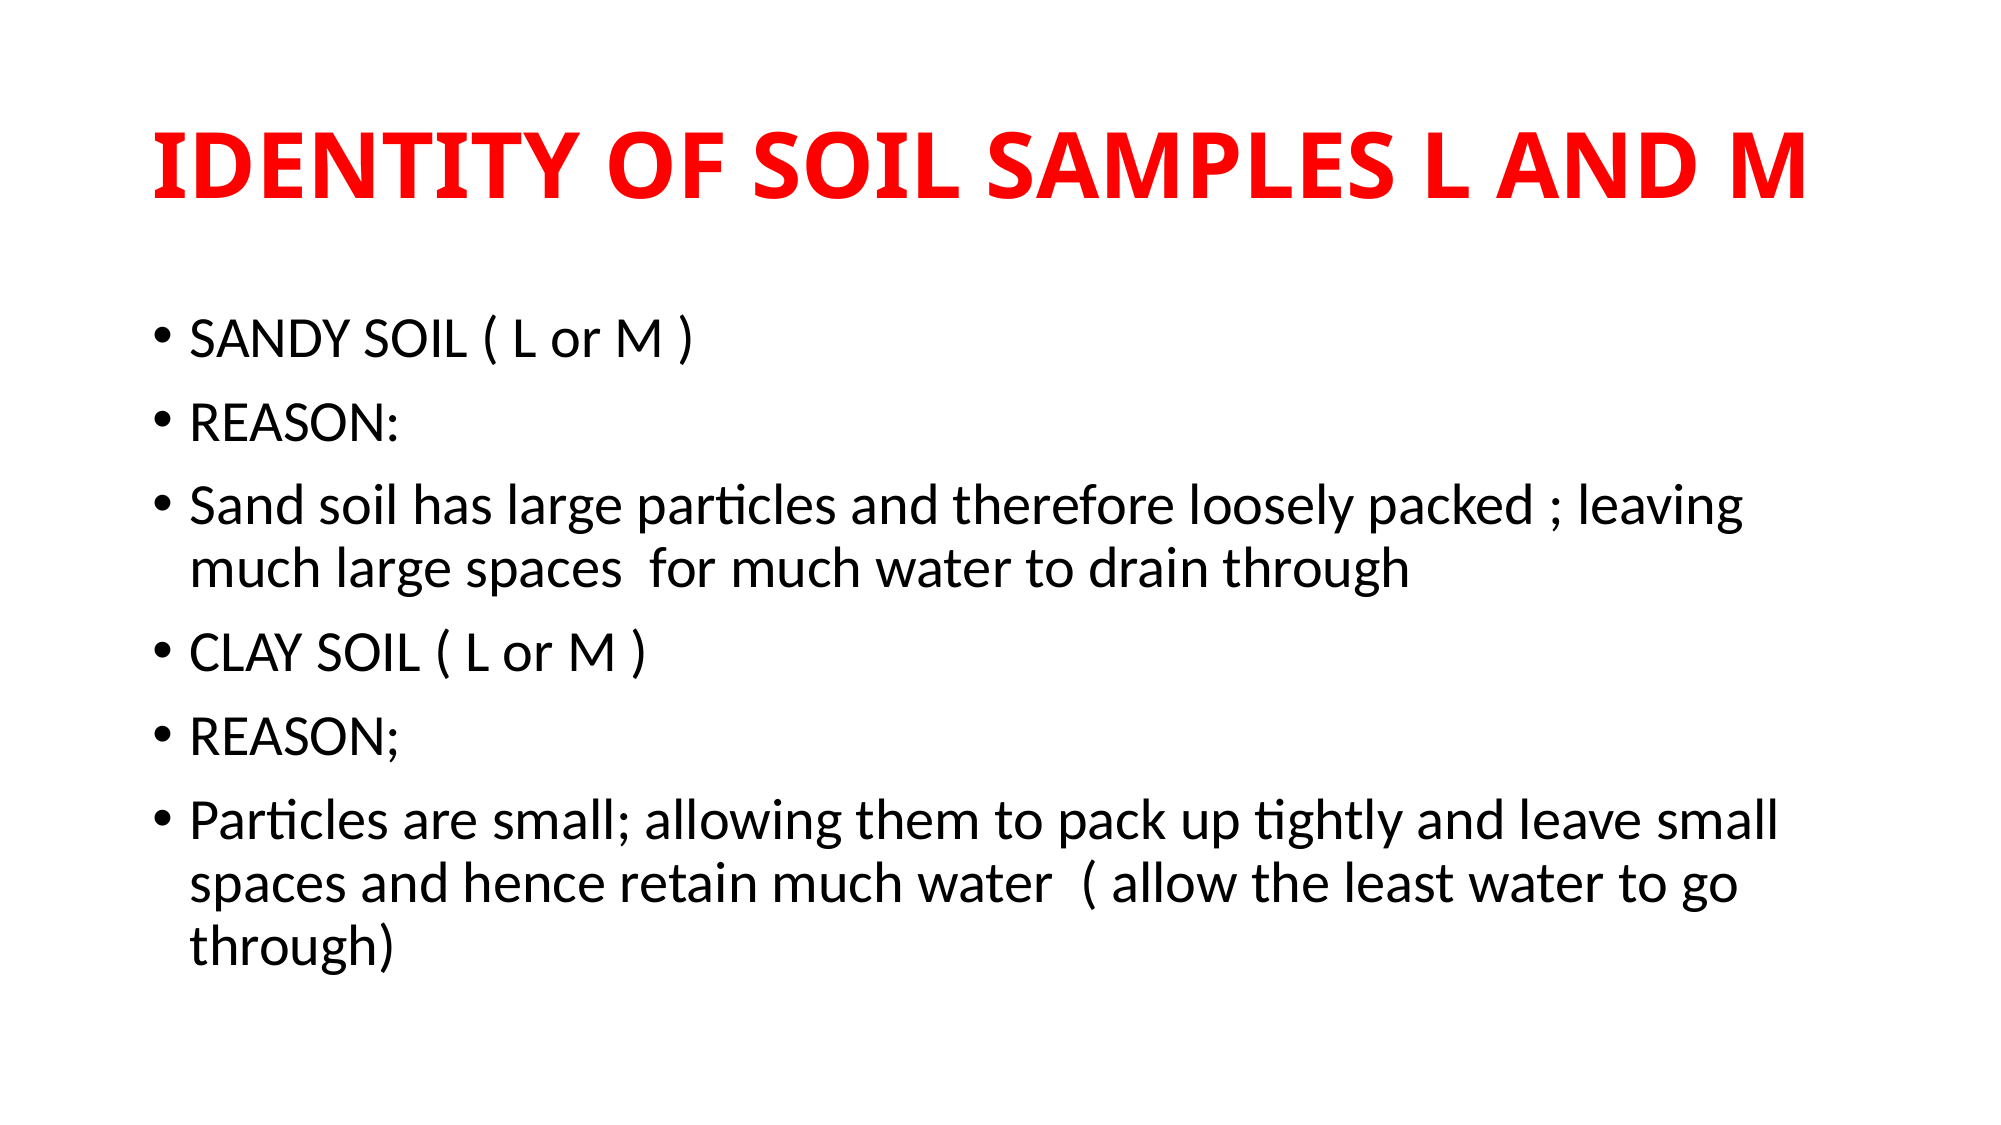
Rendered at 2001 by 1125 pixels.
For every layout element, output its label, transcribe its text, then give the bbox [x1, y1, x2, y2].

list SANDY SOIL ( L or M ) REASON: Sand soil has large particles and therefore loosely packed ; leaving much large spaces for much water to drain through CLAY SOIL ( L or M ) REASON; Particles are small; allowing them to pack up tightly and leave small spaces and hence retain much water ( allow the least water to go through) [137, 299, 1863, 1014]
title IDENTITY OF SOIL SAMPLES L AND M [137, 59, 1863, 278]
